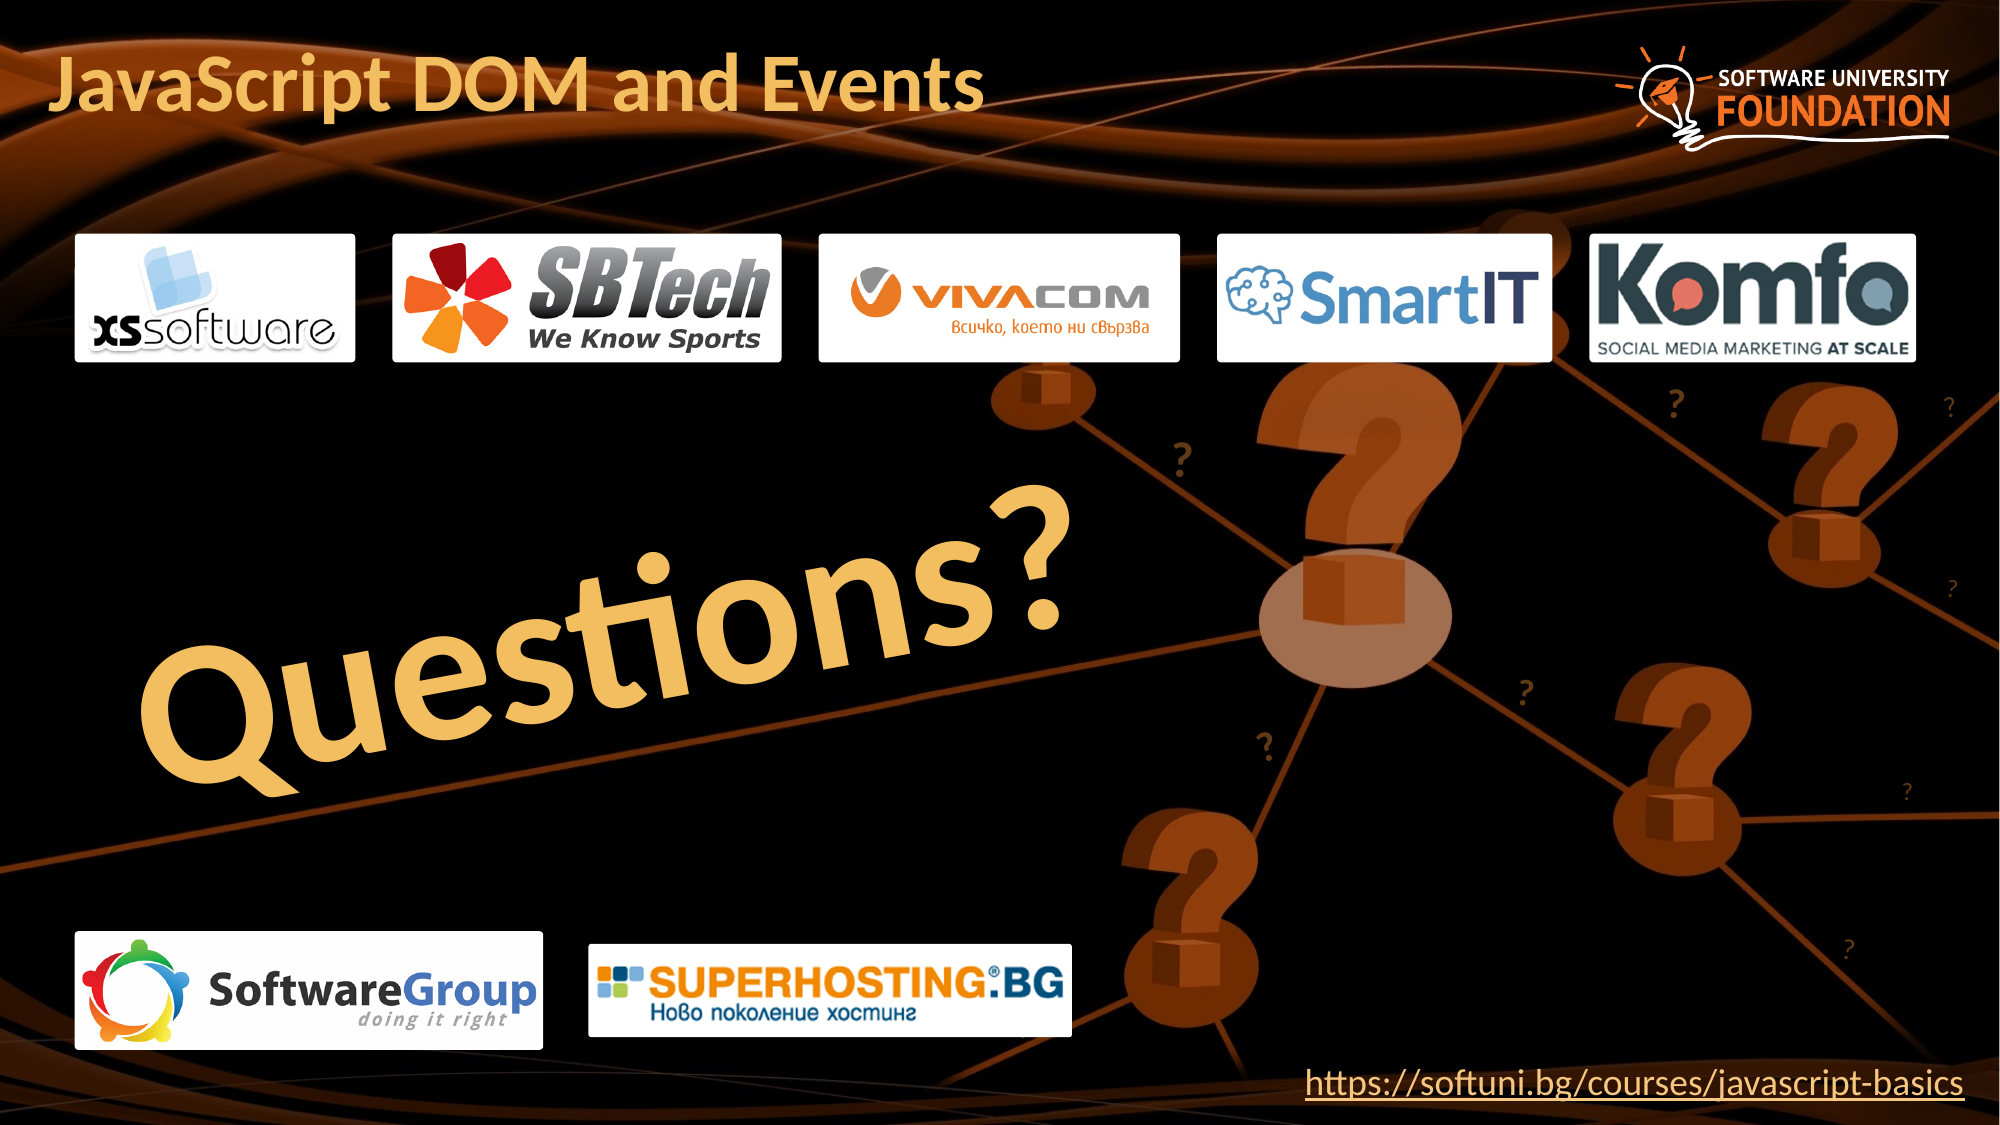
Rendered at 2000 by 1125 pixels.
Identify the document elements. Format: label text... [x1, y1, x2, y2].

picture [0, 0, 2000, 1125]
title JavaScript DOM and Events [30, 19, 1595, 150]
list https://softuni.bg/courses/javascript-basics [250, 1050, 1971, 1110]
